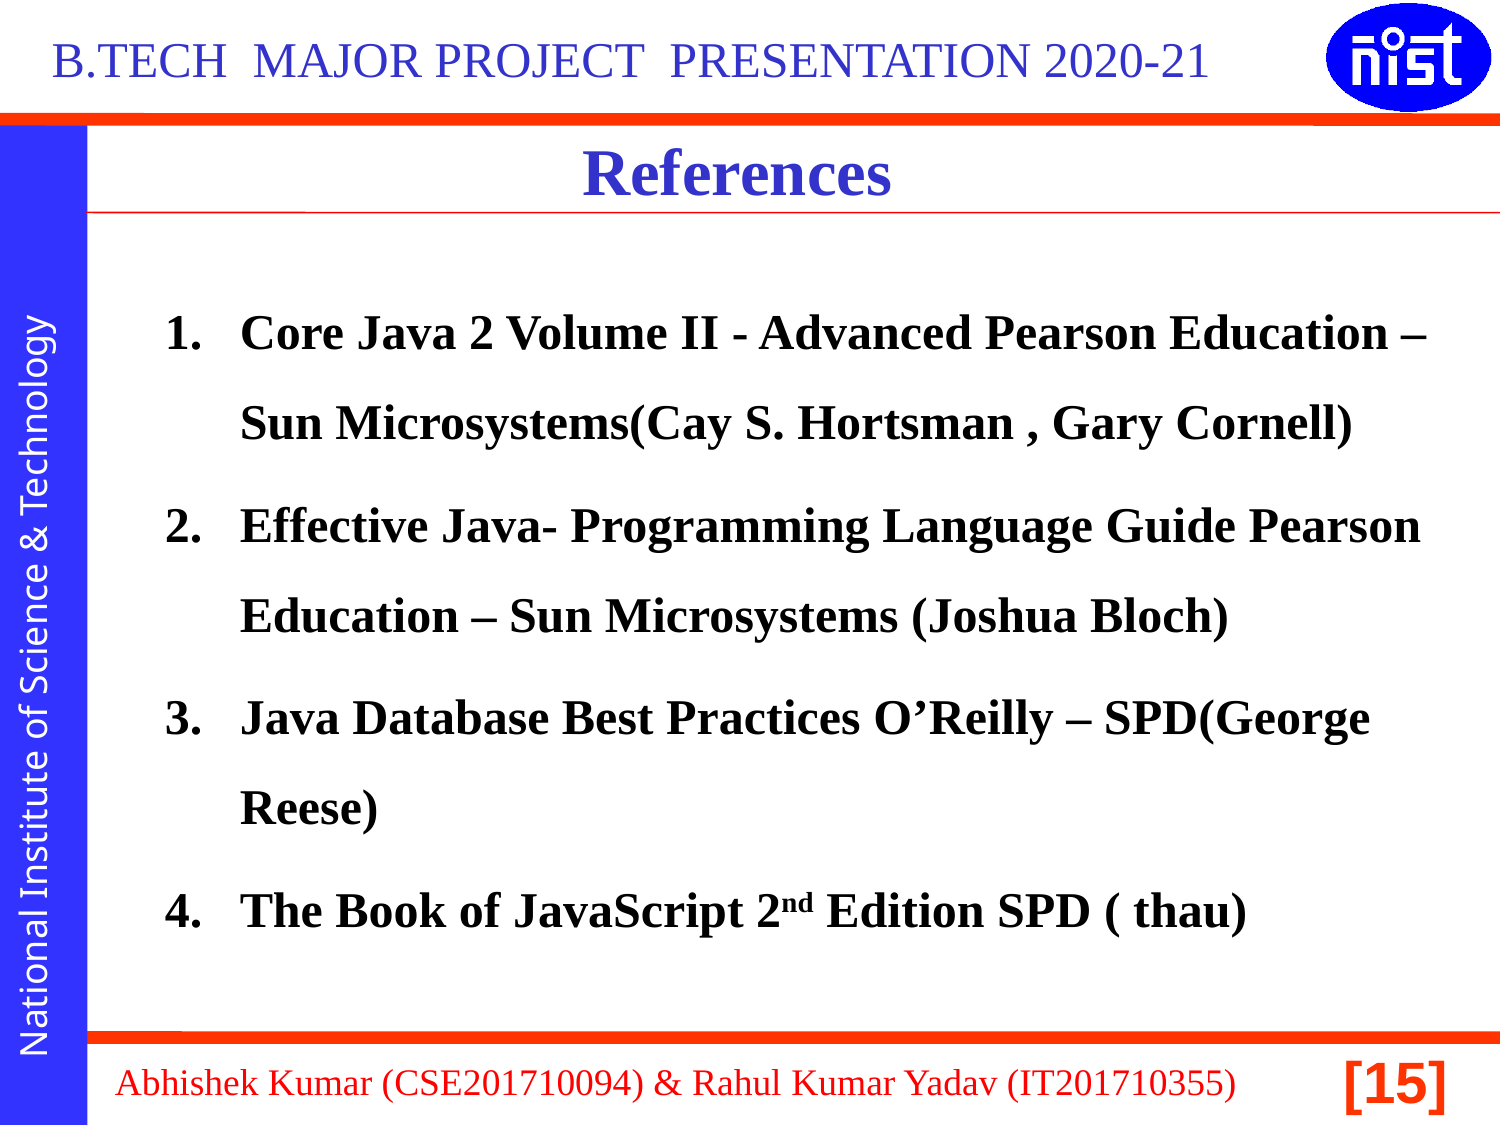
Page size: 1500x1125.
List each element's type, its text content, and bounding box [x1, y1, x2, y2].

text_box Abhishek Kumar (CSE201710094) & Rahul Kumar Yadav (IT201710355) [98, 1048, 1315, 1118]
text_box B.TECH MAJOR PROJECT PRESENTATION 2020-21 [24, 19, 1238, 95]
text_box References [87, 121, 1388, 217]
text_box Core Java 2 Volume II - Advanced Pearson Education – Sun Microsystems(Cay S. Hortsman , Gary Cornell) Effective Java- Programming Language Guide Pearson Education – Sun Microsystems (Joshua Bloch) Java Database Best Practices O’Reilly – SPD(George Reese) The Book of JavaScript 2nd Edition SPD ( thau) [150, 262, 1450, 1048]
picture [1323, 0, 1499, 117]
